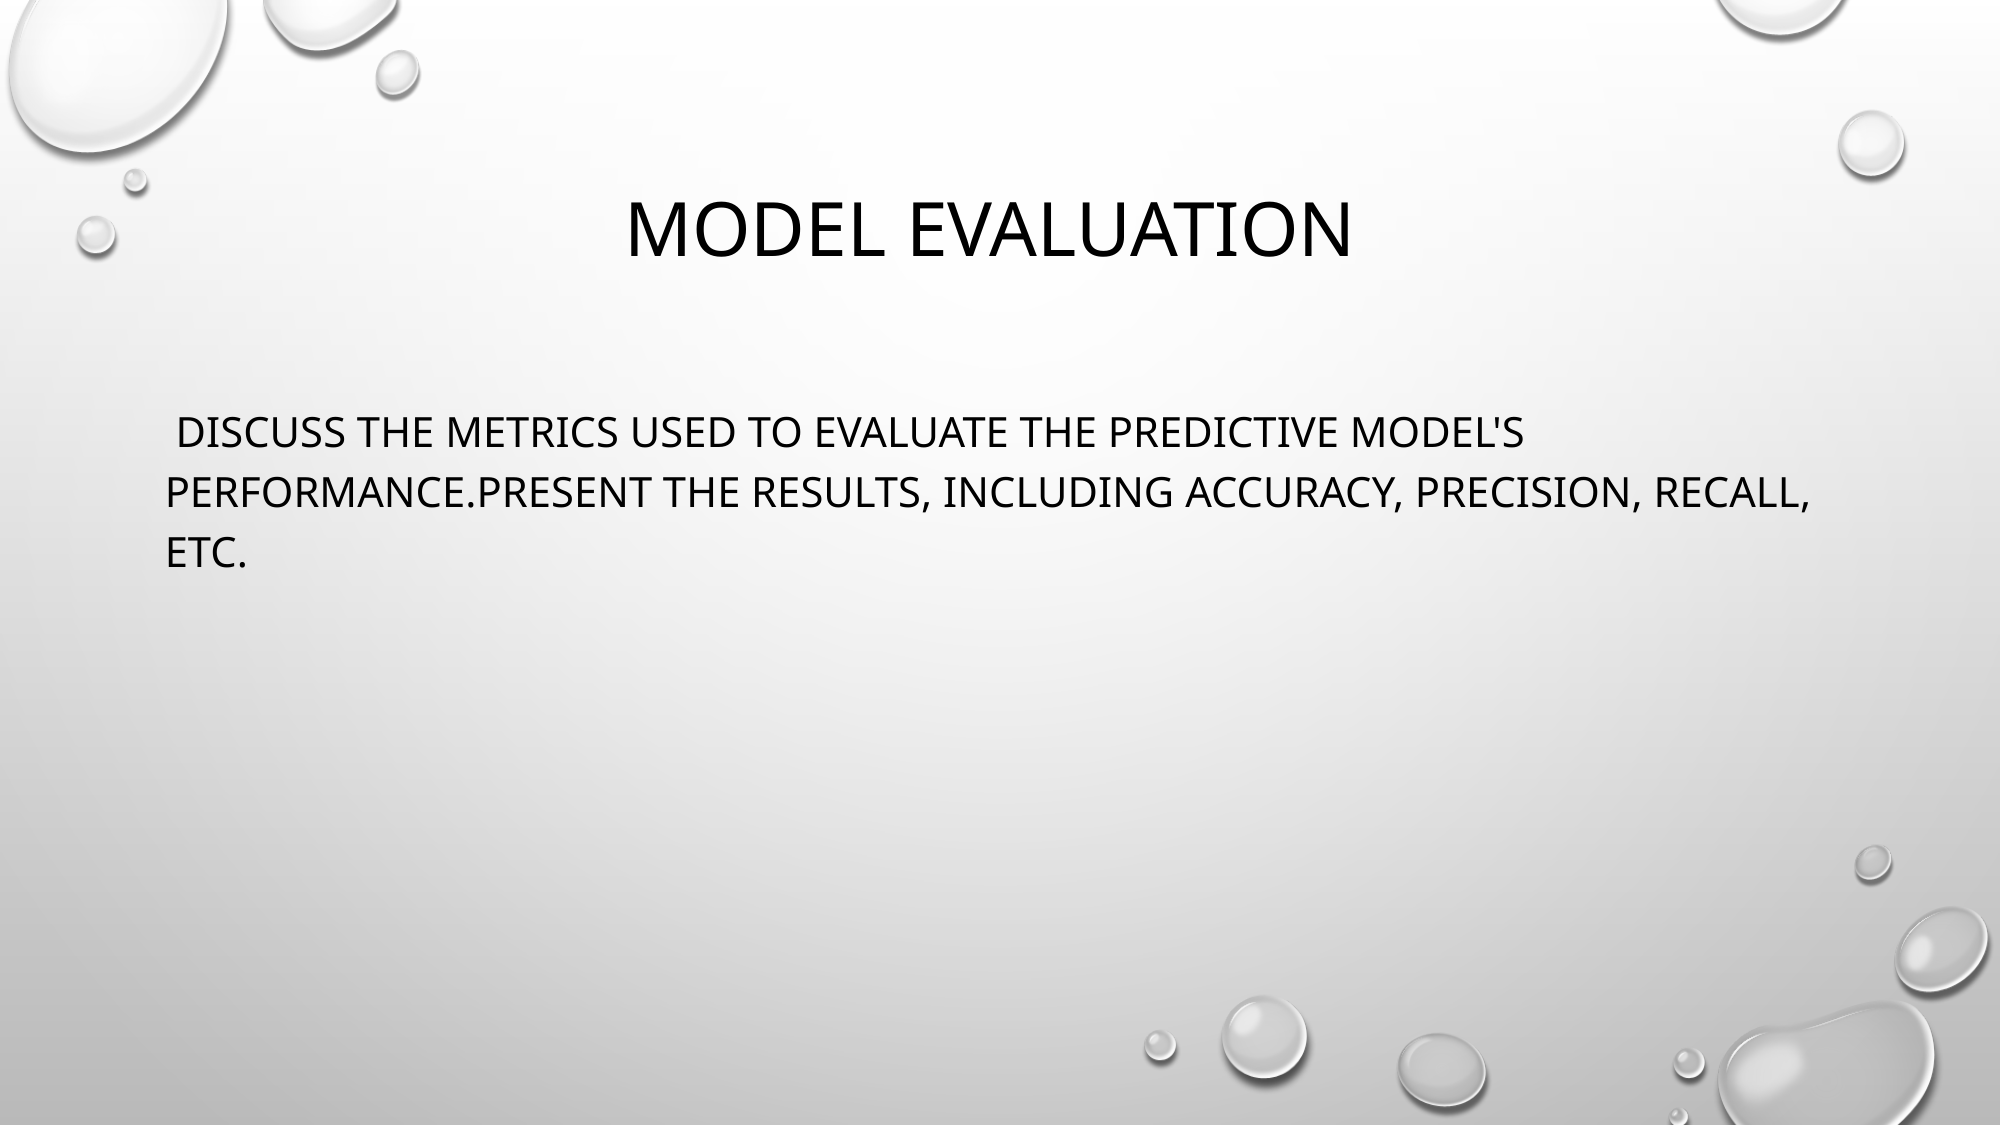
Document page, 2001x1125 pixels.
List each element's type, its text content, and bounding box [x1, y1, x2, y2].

picture [0, 0, 2000, 1125]
title Model evaluation [149, 101, 1851, 364]
list Discuss the metrics used to evaluate the predictive model's performance.Present the results, including accuracy, precision, recall, etc. [149, 388, 1850, 950]
